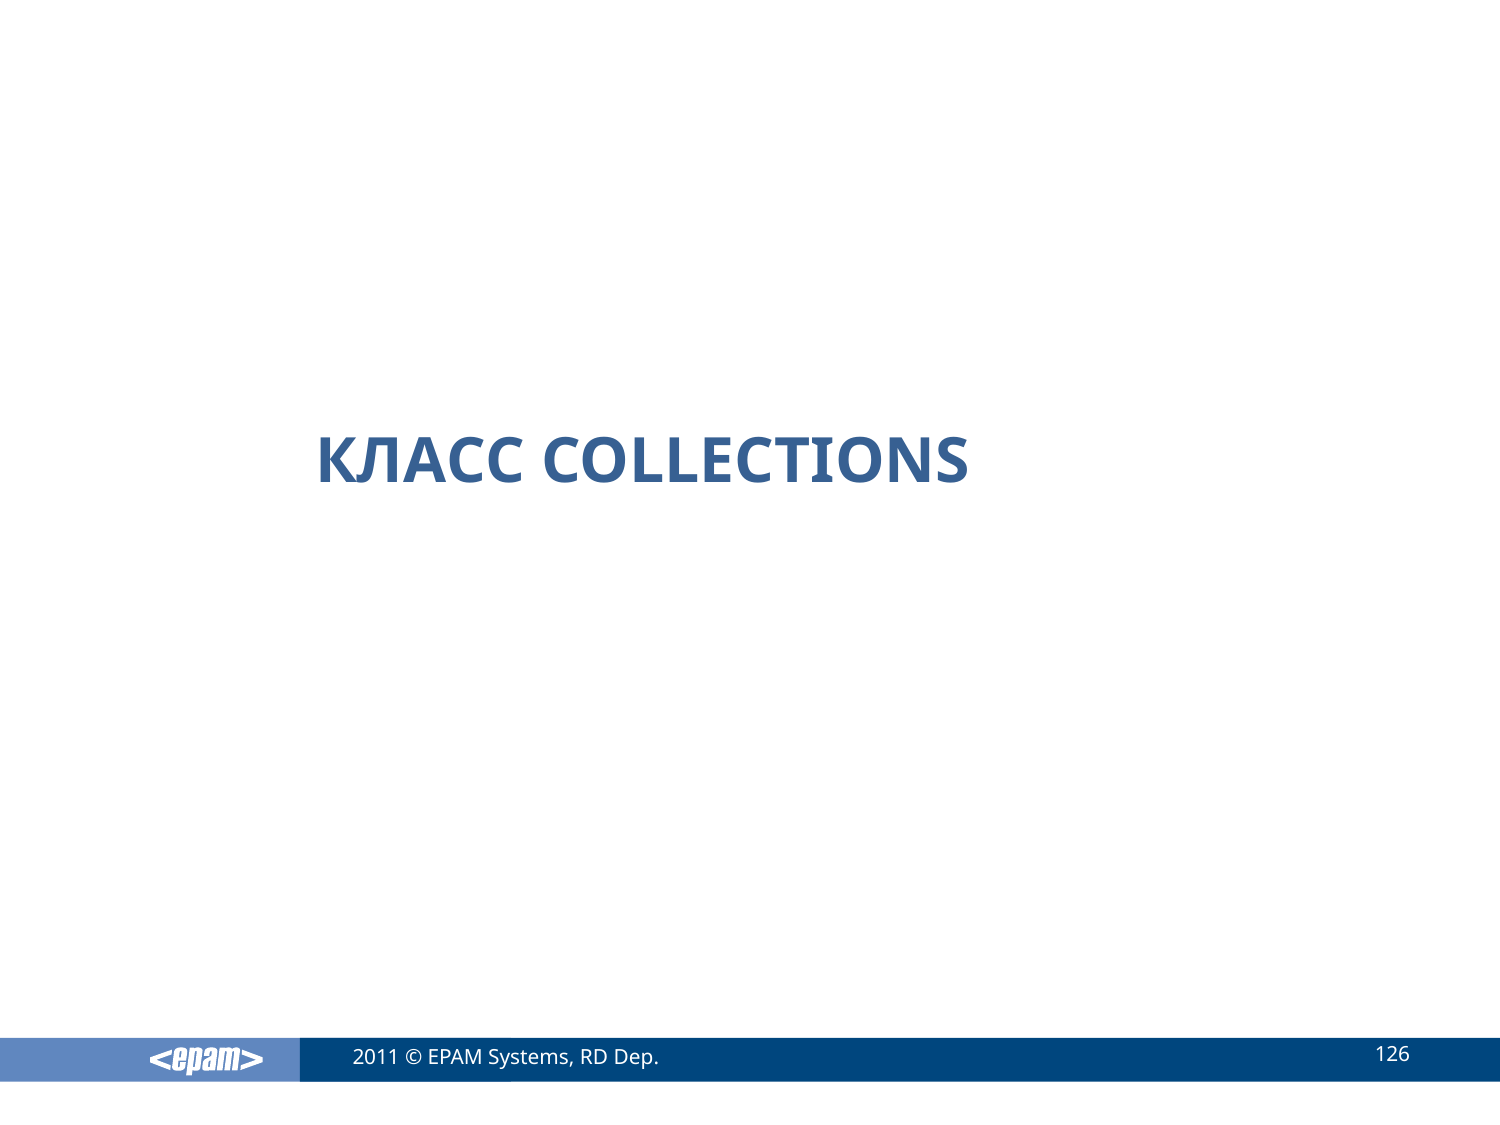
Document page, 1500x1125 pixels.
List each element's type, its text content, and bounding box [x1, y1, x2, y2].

slide_number 126 [1262, 1025, 1425, 1085]
footer 2011 © EPAM Systems, RD Dep. [337, 1028, 738, 1088]
title Класс collections [300, 412, 1350, 649]
